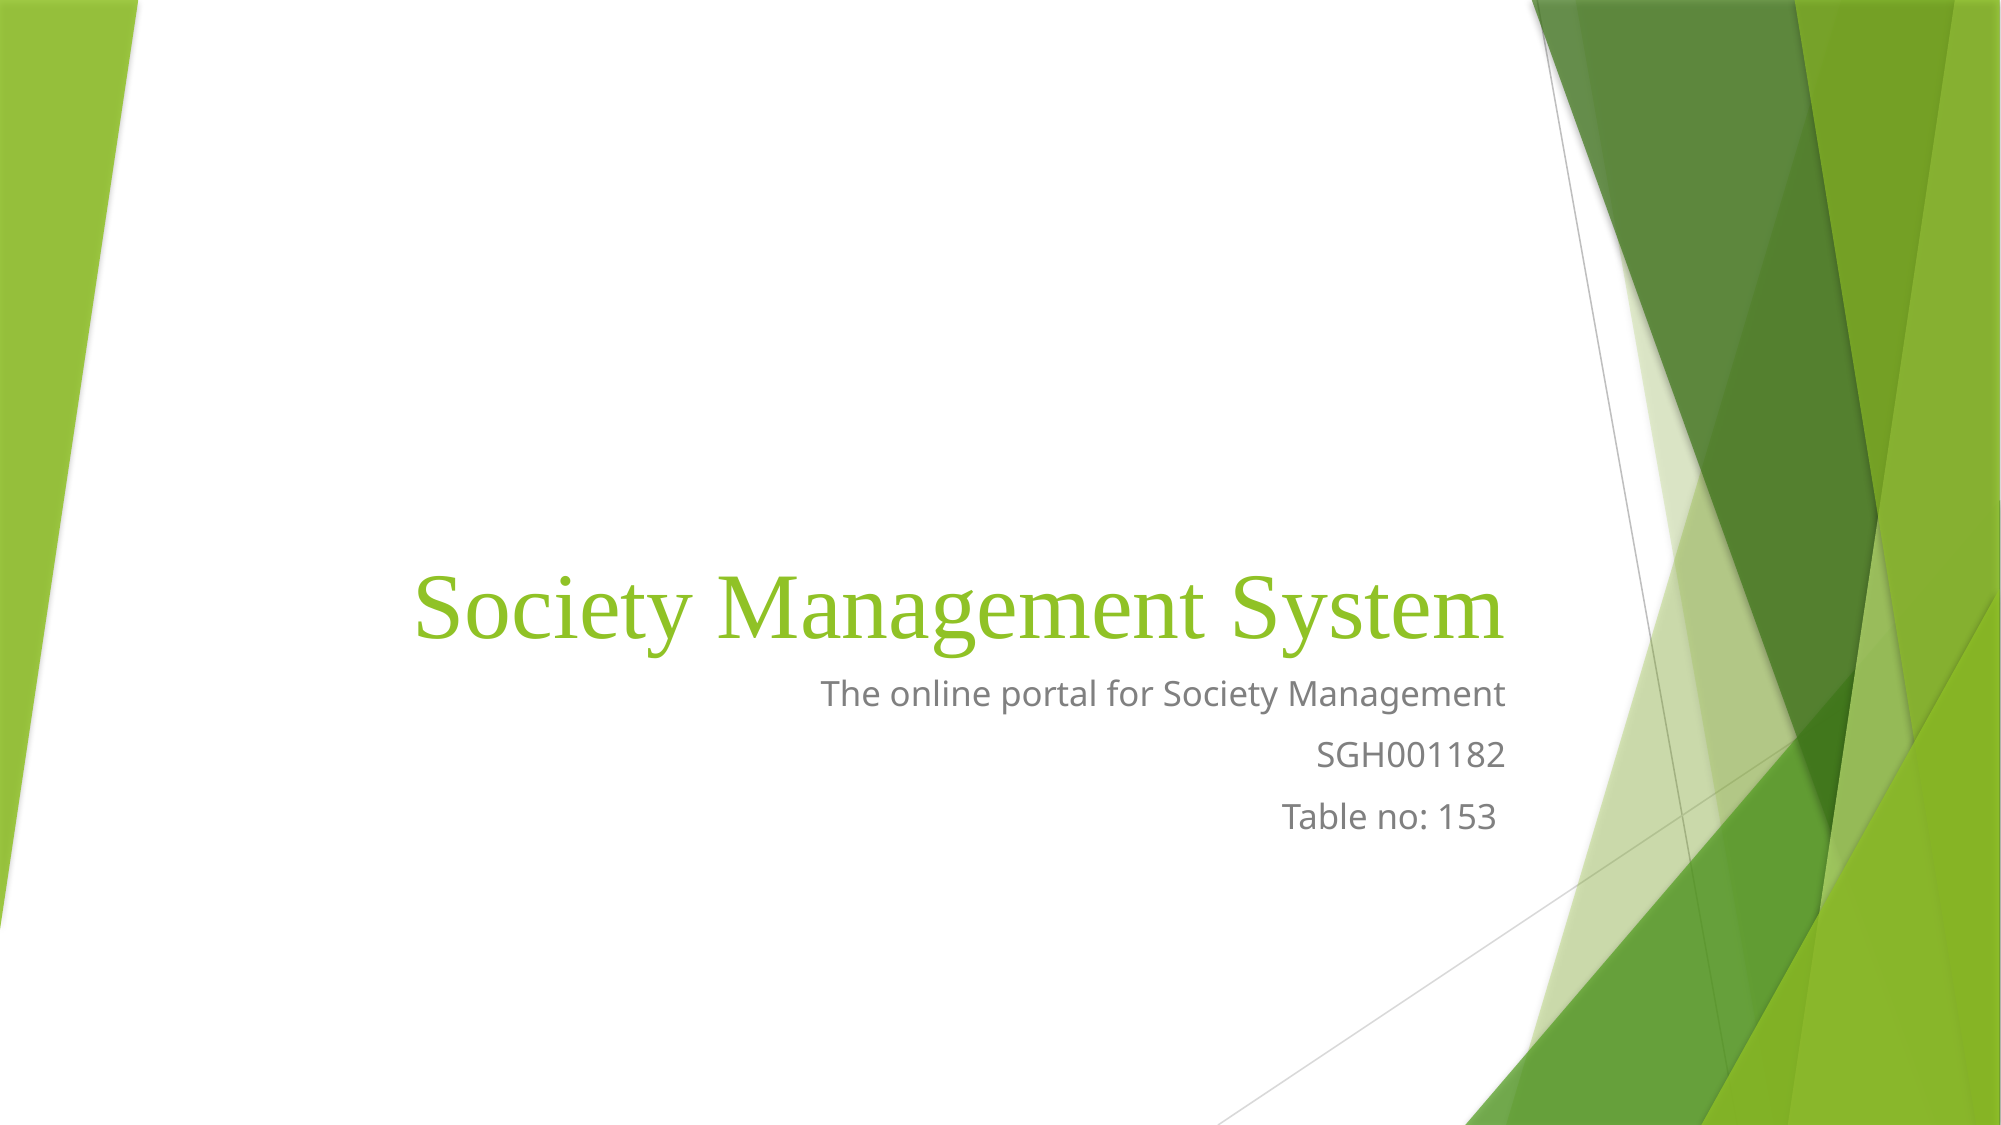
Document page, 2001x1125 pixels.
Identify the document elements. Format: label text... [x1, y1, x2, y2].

title Society Management System [247, 394, 1522, 664]
subtitle The online portal for Society Management SGH001182 Table no: 153 [247, 664, 1522, 845]
